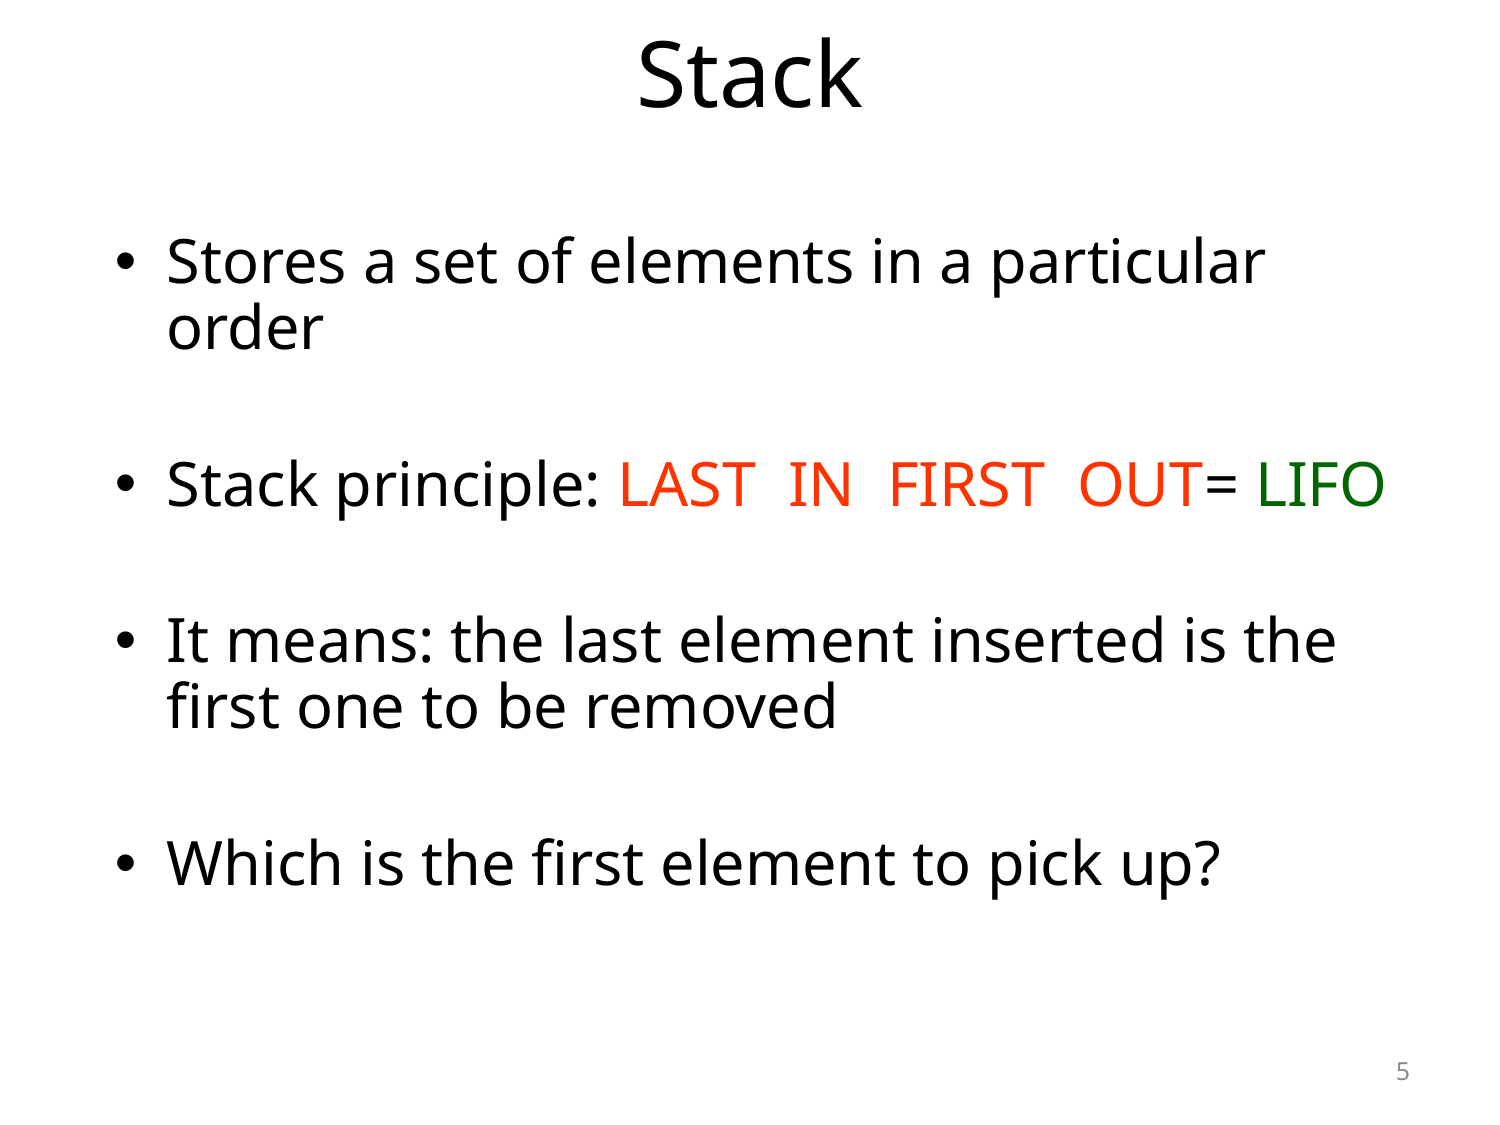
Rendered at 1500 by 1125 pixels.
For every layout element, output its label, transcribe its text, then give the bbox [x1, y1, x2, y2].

slide_number 5 [1074, 1042, 1425, 1103]
list Stores a set of elements in a particular order Stack principle: LAST IN FIRST OUT= LIFO It means: the last element inserted is the first one to be removed Which is the first element to pick up? [99, 137, 1413, 1012]
title Stack [75, 0, 1425, 143]
